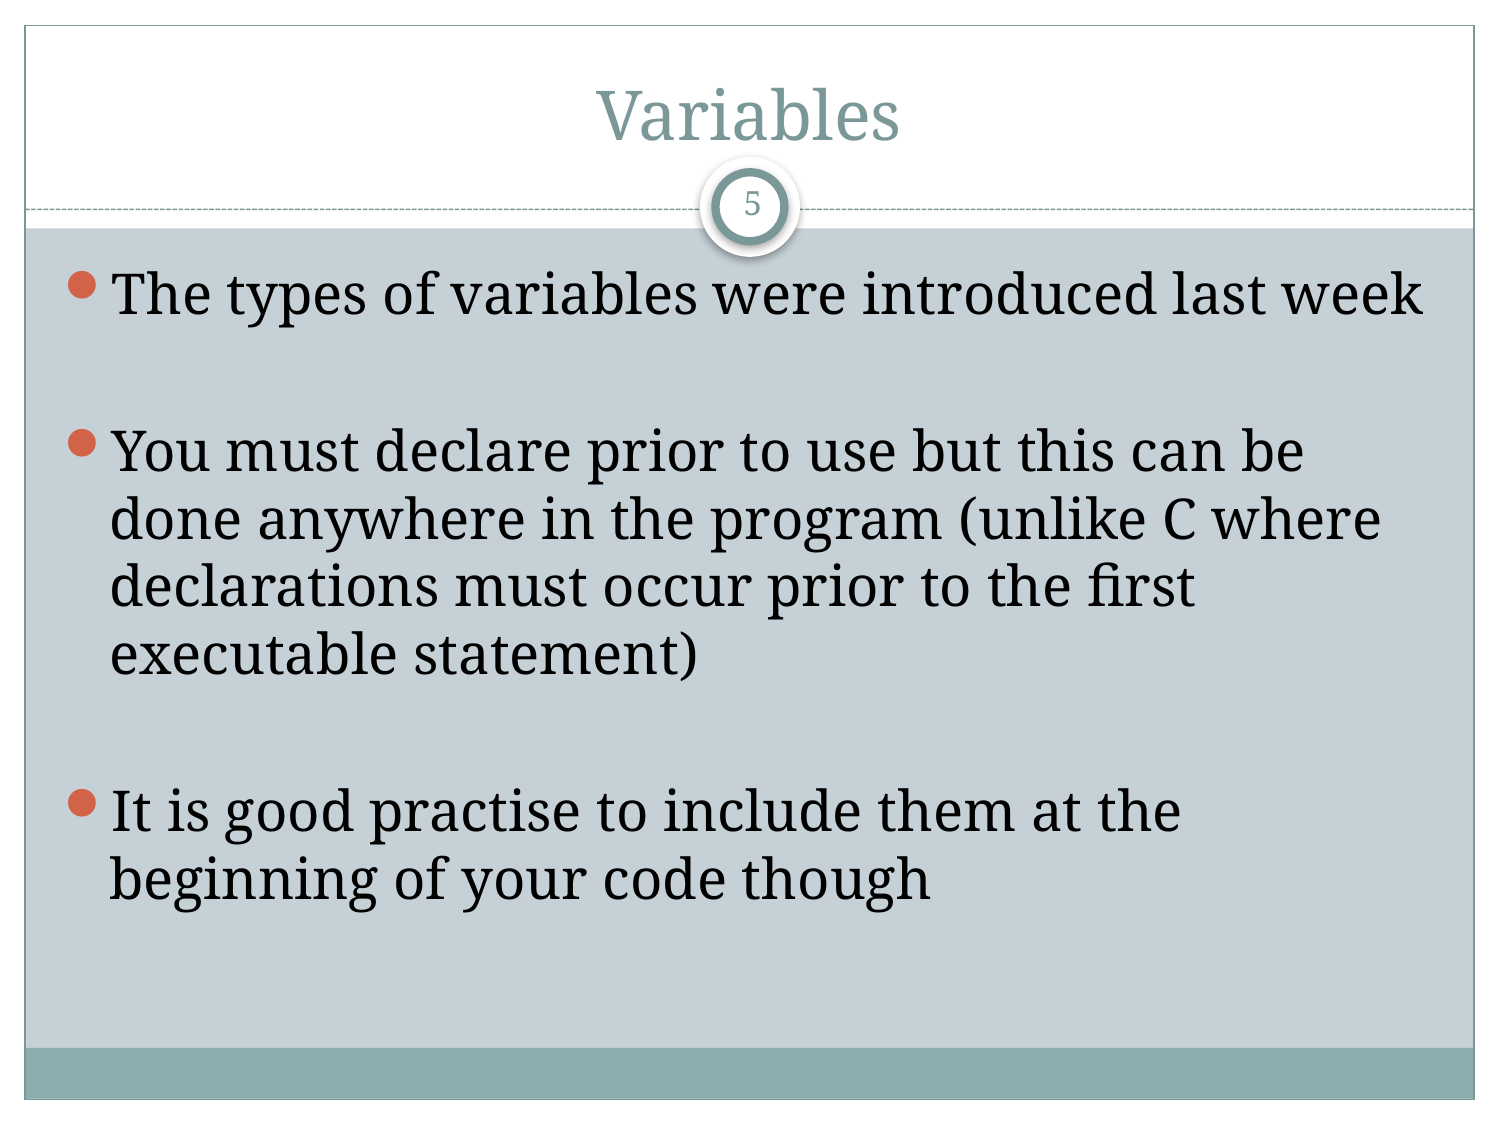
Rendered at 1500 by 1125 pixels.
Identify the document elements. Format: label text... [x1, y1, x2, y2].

slide_number 5 [715, 168, 791, 241]
list The types of variables were introduced last week You must declare prior to use but this can be done anywhere in the program (unlike C where declarations must occur prior to the first executable statement) It is good practise to include them at the beginning of your code though [49, 250, 1445, 1001]
title Variables [49, 37, 1450, 162]
